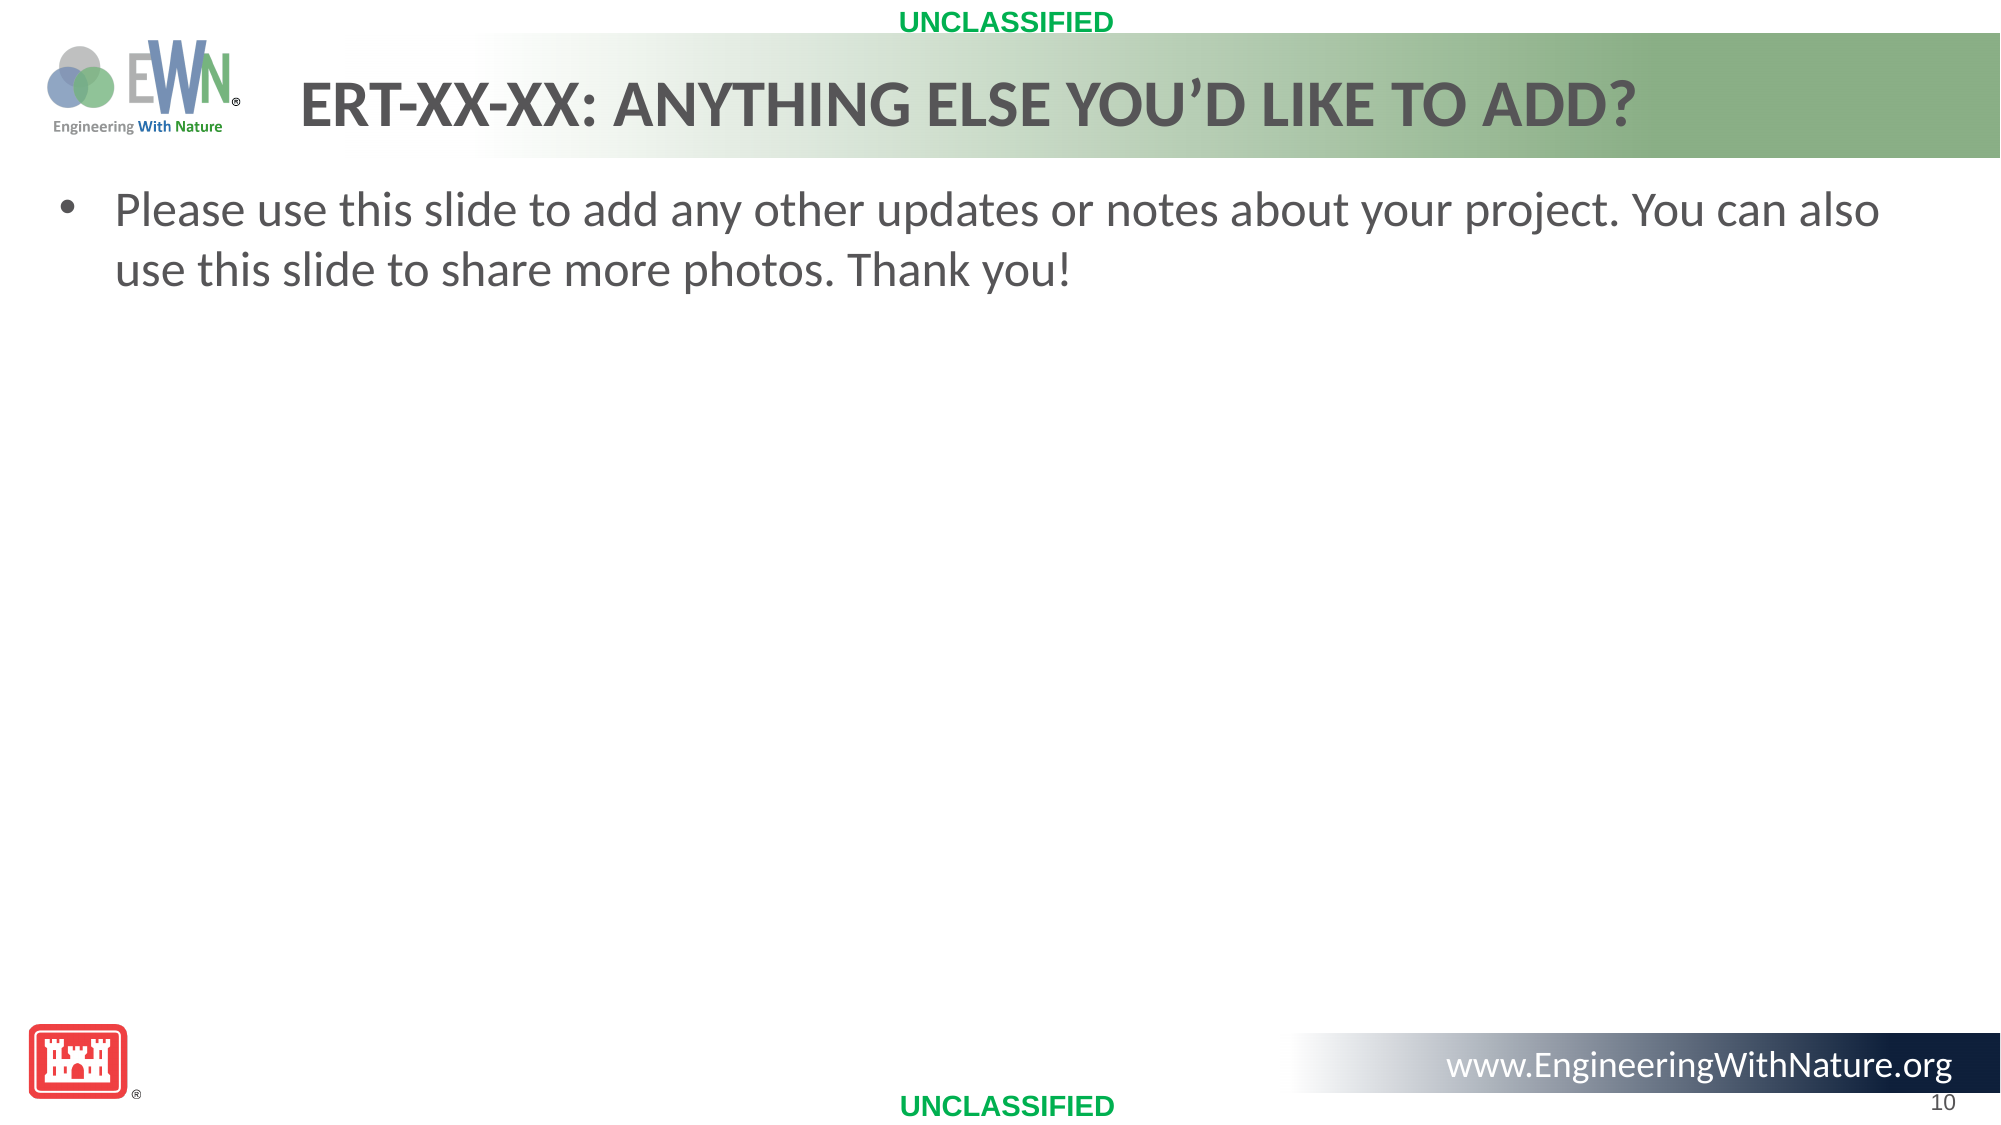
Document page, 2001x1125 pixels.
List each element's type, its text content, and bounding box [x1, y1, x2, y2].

picture [1280, 1033, 2001, 1093]
picture [345, 33, 2000, 158]
picture [43, 38, 255, 146]
title ERT-XX-XX: Anything else you’d like to add? [292, 37, 1905, 162]
picture [28, 1024, 141, 1099]
list Please use this slide to add any other updates or notes about your project. You can also use this slide to share more photos. Thank you! [43, 168, 1957, 1088]
